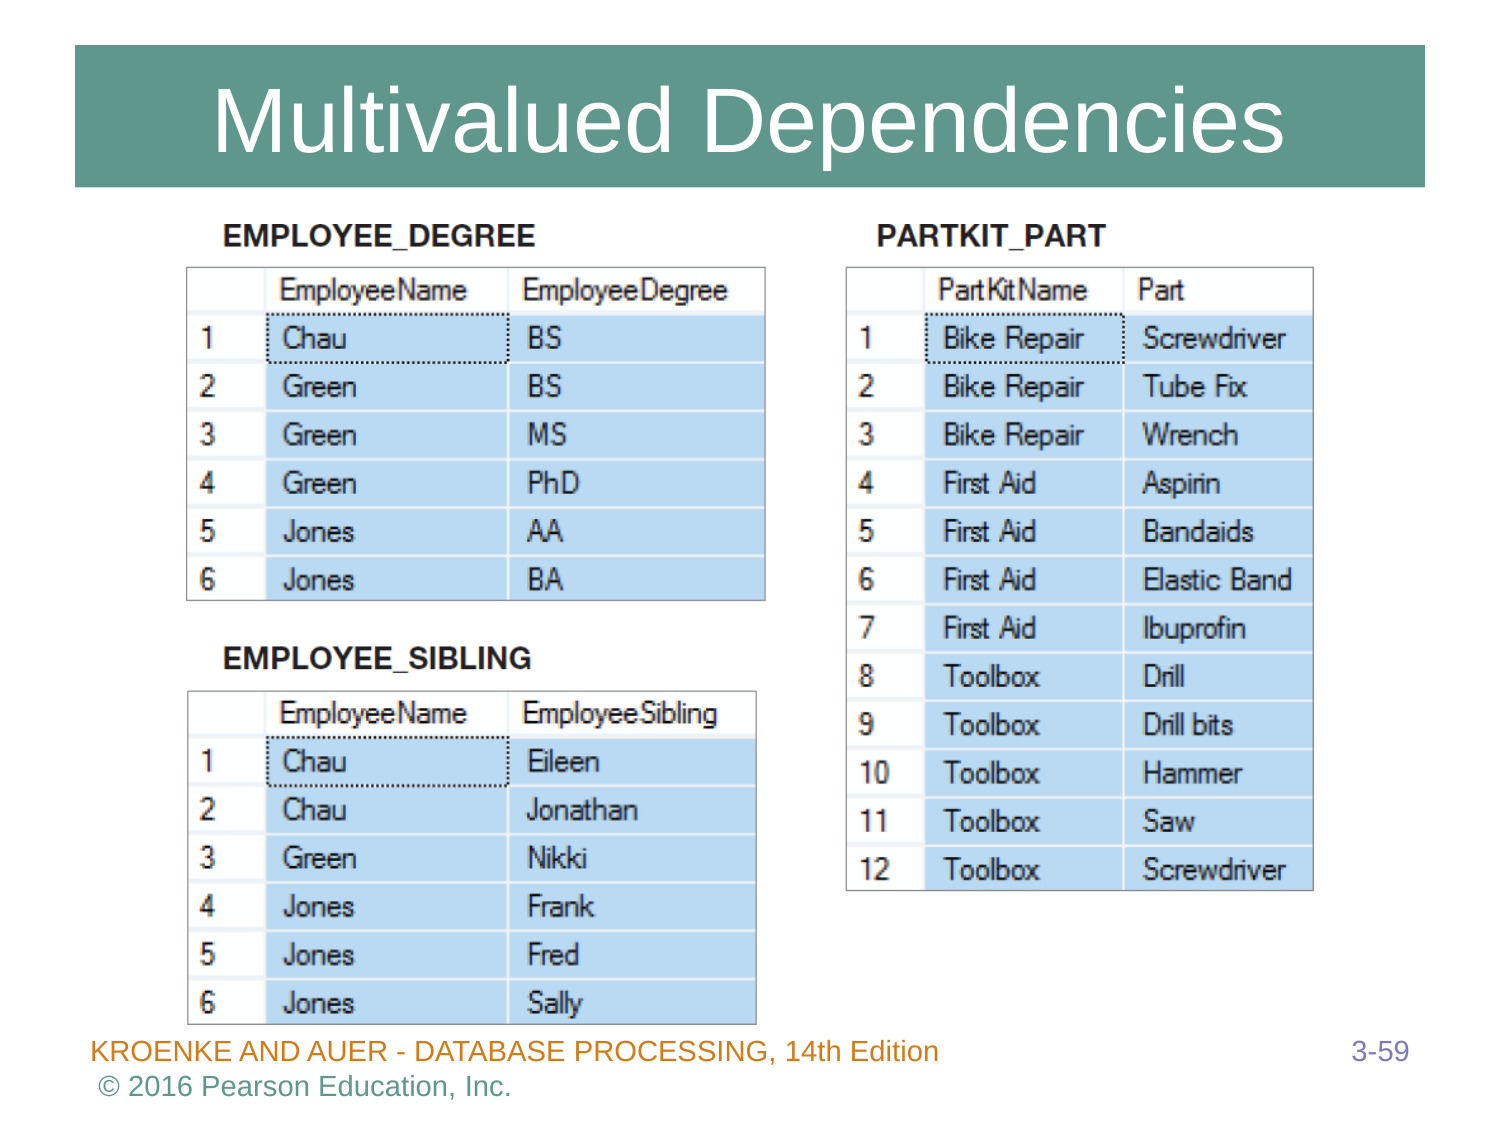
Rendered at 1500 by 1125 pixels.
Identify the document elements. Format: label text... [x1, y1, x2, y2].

picture [185, 224, 1314, 1025]
slide_number 3-59 [1074, 1024, 1426, 1103]
footer KROENKE AND AUER - DATABASE PROCESSING, 14th Edition © 2016 Pearson Education, Inc. [74, 1024, 963, 1104]
title Multivalued Dependencies [74, 44, 1426, 188]
